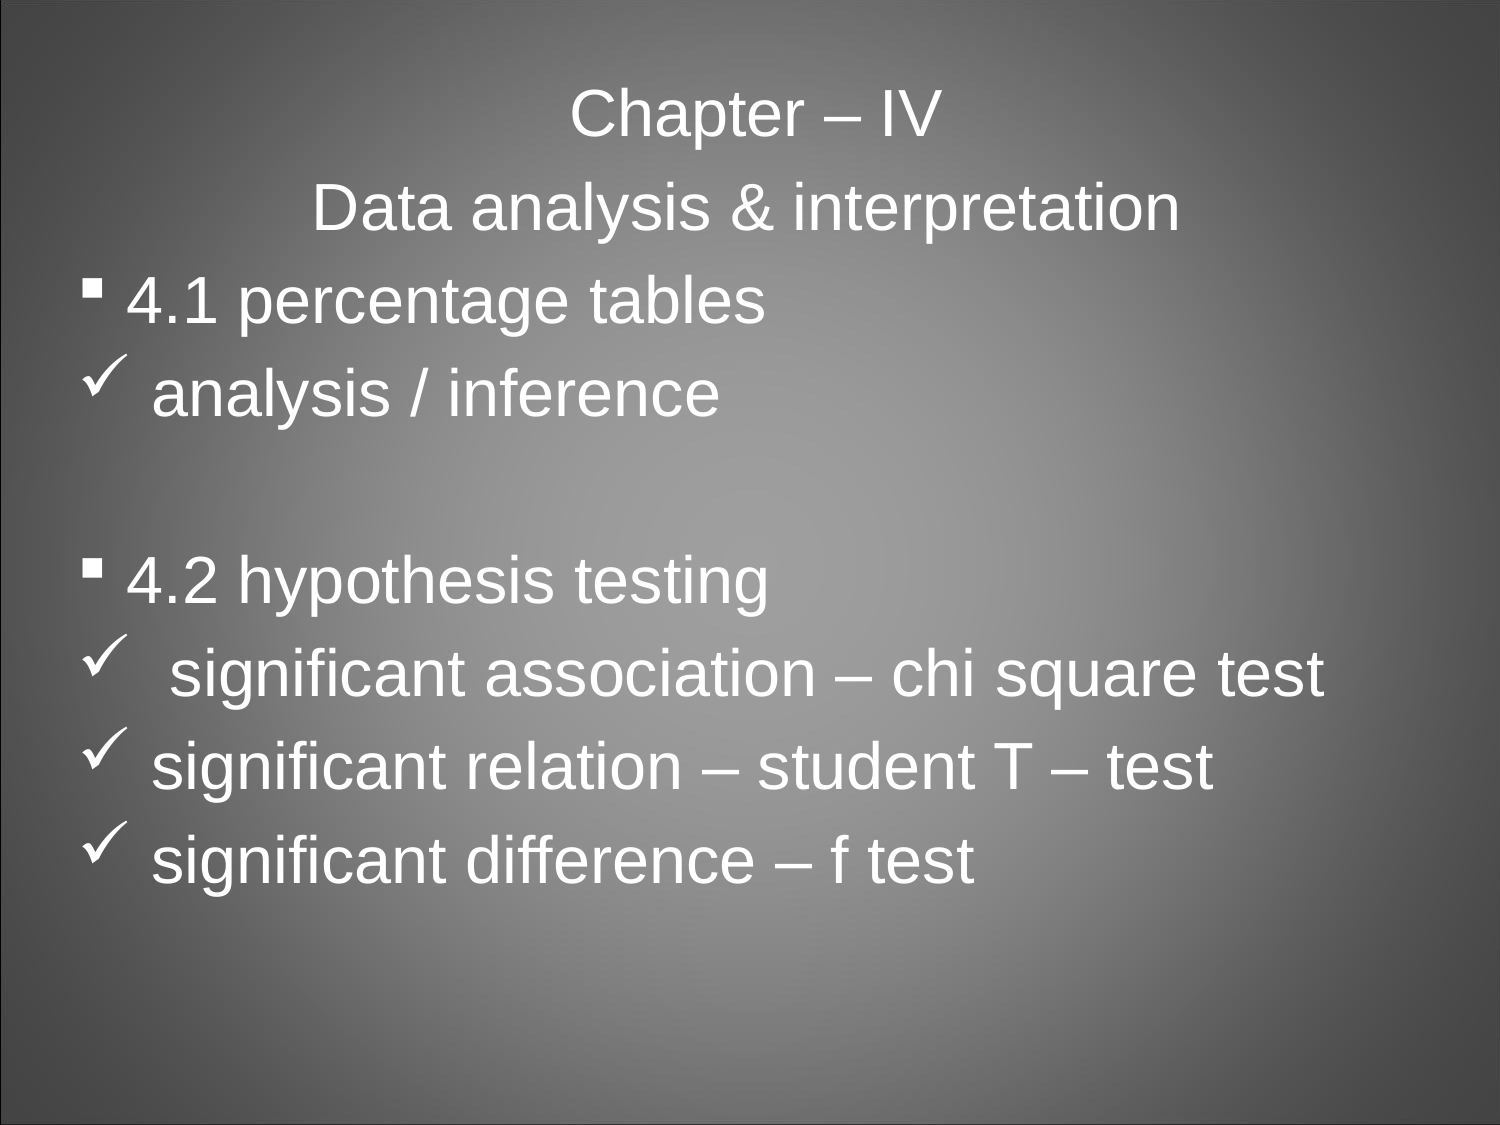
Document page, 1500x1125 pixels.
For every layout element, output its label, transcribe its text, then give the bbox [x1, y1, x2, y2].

subtitle Chapter – IV Data analysis & interpretation 4.1 percentage tables analysis / inference 4.2 hypothesis testing significant association – chi square test significant relation – student T – test significant difference – f test [62, 62, 1450, 1088]
picture [0, 0, 1500, 1125]
